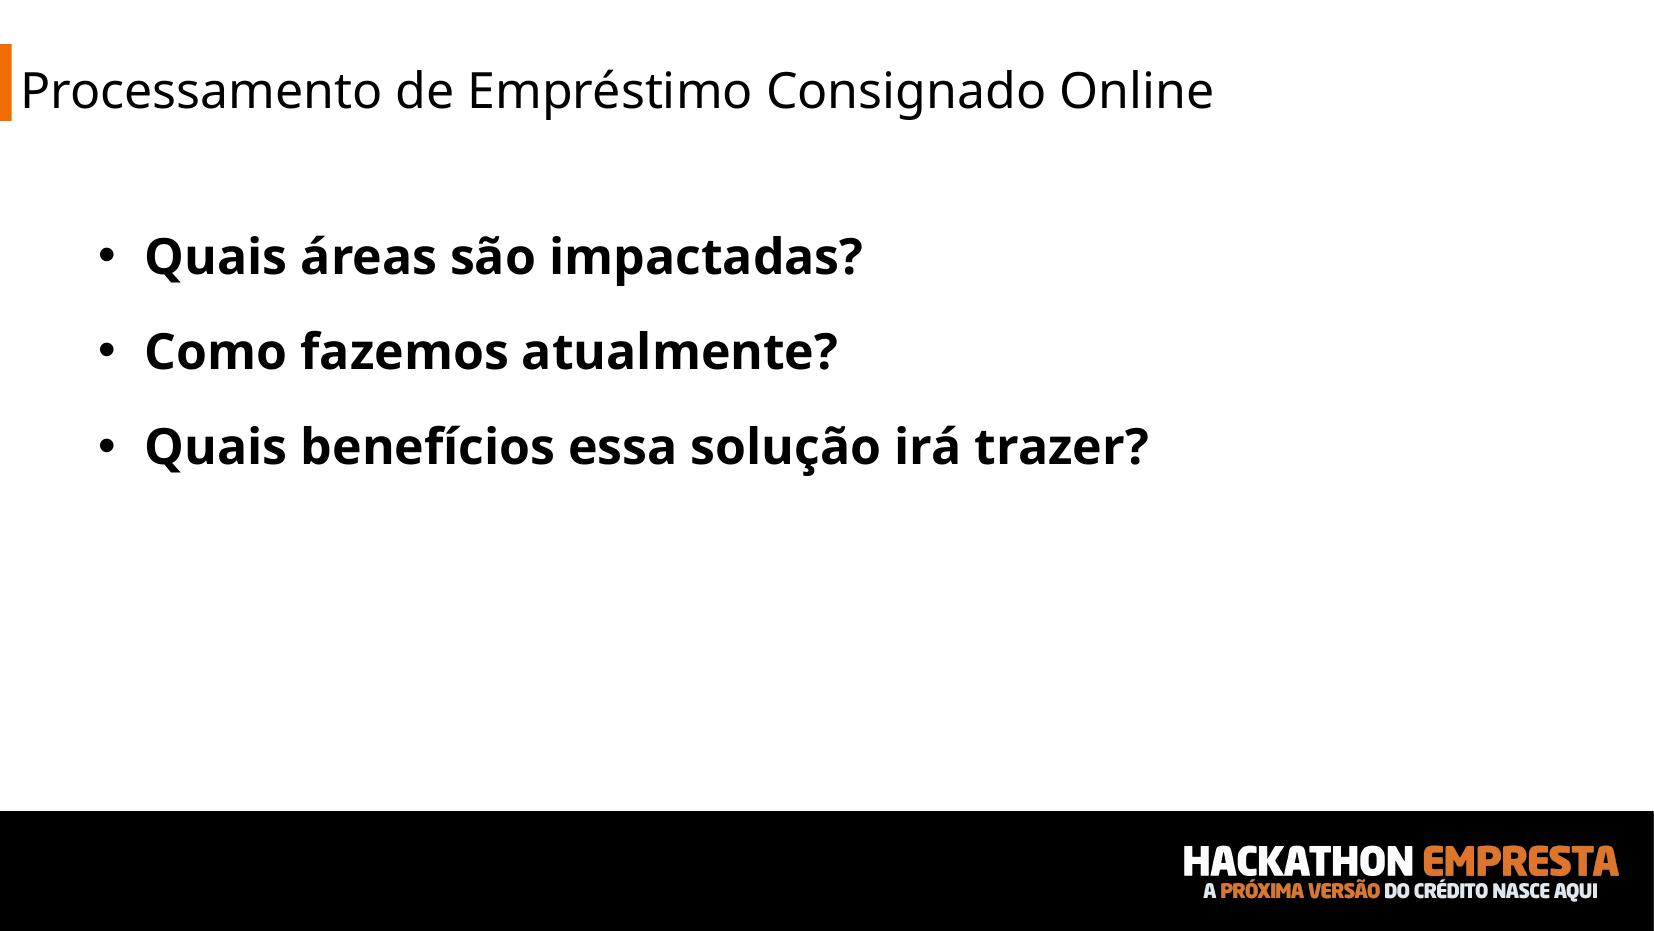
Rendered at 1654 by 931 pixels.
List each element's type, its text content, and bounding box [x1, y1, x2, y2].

text_box Processamento de Empréstimo Consignado Online [5, 51, 1654, 127]
text_box Como fazemos atualmente? [83, 312, 1654, 407]
text_box [0, 811, 1654, 931]
text_box Quais áreas são impactadas? [83, 216, 1654, 312]
text_box Quais benefícios essa solução irá trazer? [83, 407, 1654, 503]
picture [1073, 795, 1637, 909]
